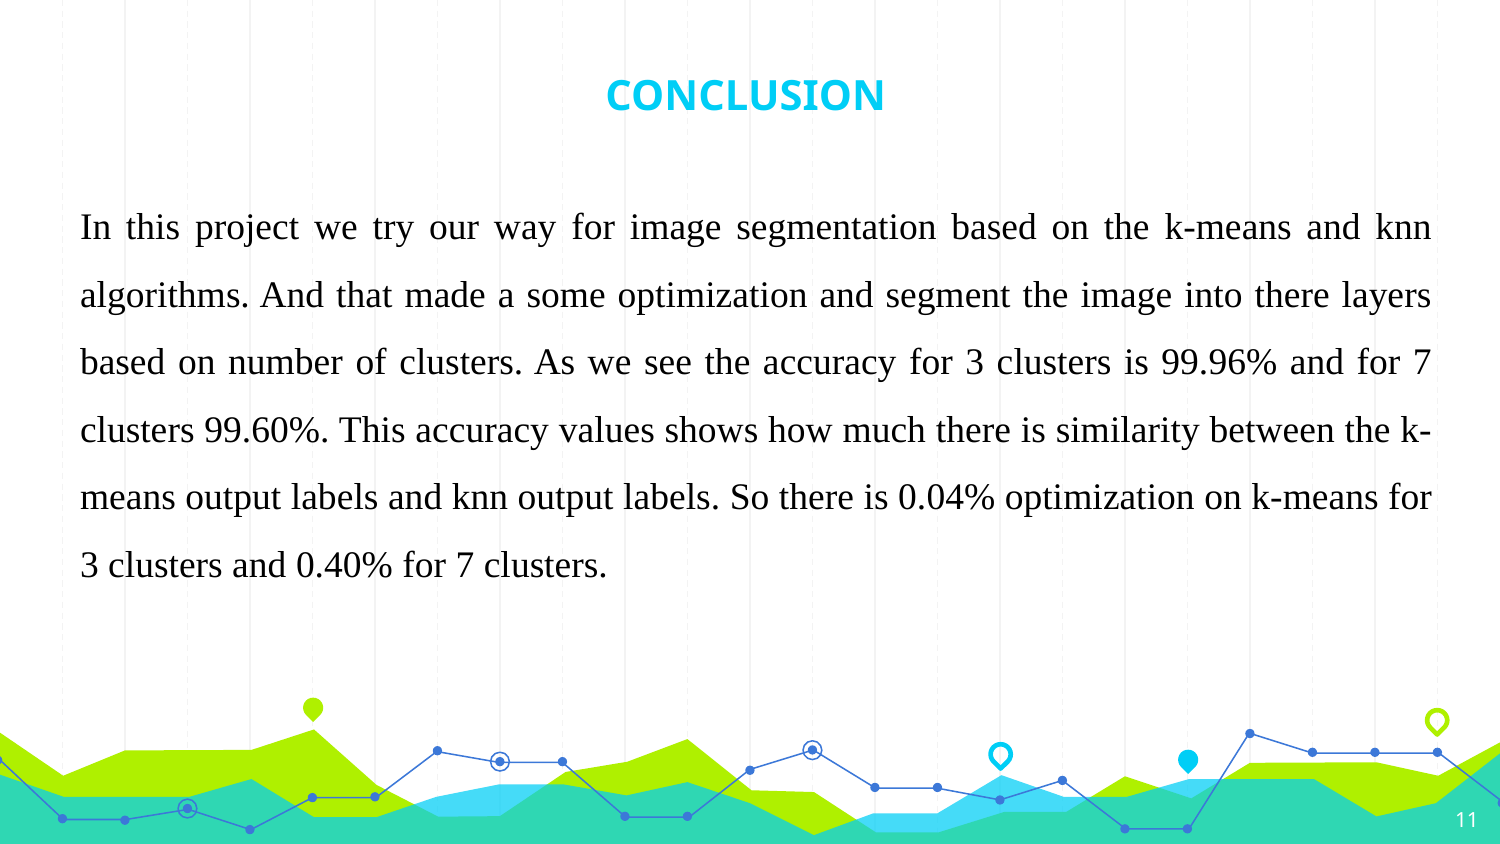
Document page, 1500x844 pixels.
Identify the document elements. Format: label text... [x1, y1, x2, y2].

title CONCLUSION [171, 16, 1320, 134]
slide_number 11 [1403, 791, 1494, 844]
text_box In this project we try our way for image segmentation based on the k-means and knn algorithms. And that made a some optimization and segment the image into there layers based on number of clusters. As we see the accuracy for 3 clusters is 99.96% and for 7 clusters 99.60%. This accuracy values shows how much there is similarity between the k-means output labels and knn output labels. So there is 0.04% optimization on k-means for 3 clusters and 0.40% for 7 clusters. [64, 164, 1449, 584]
